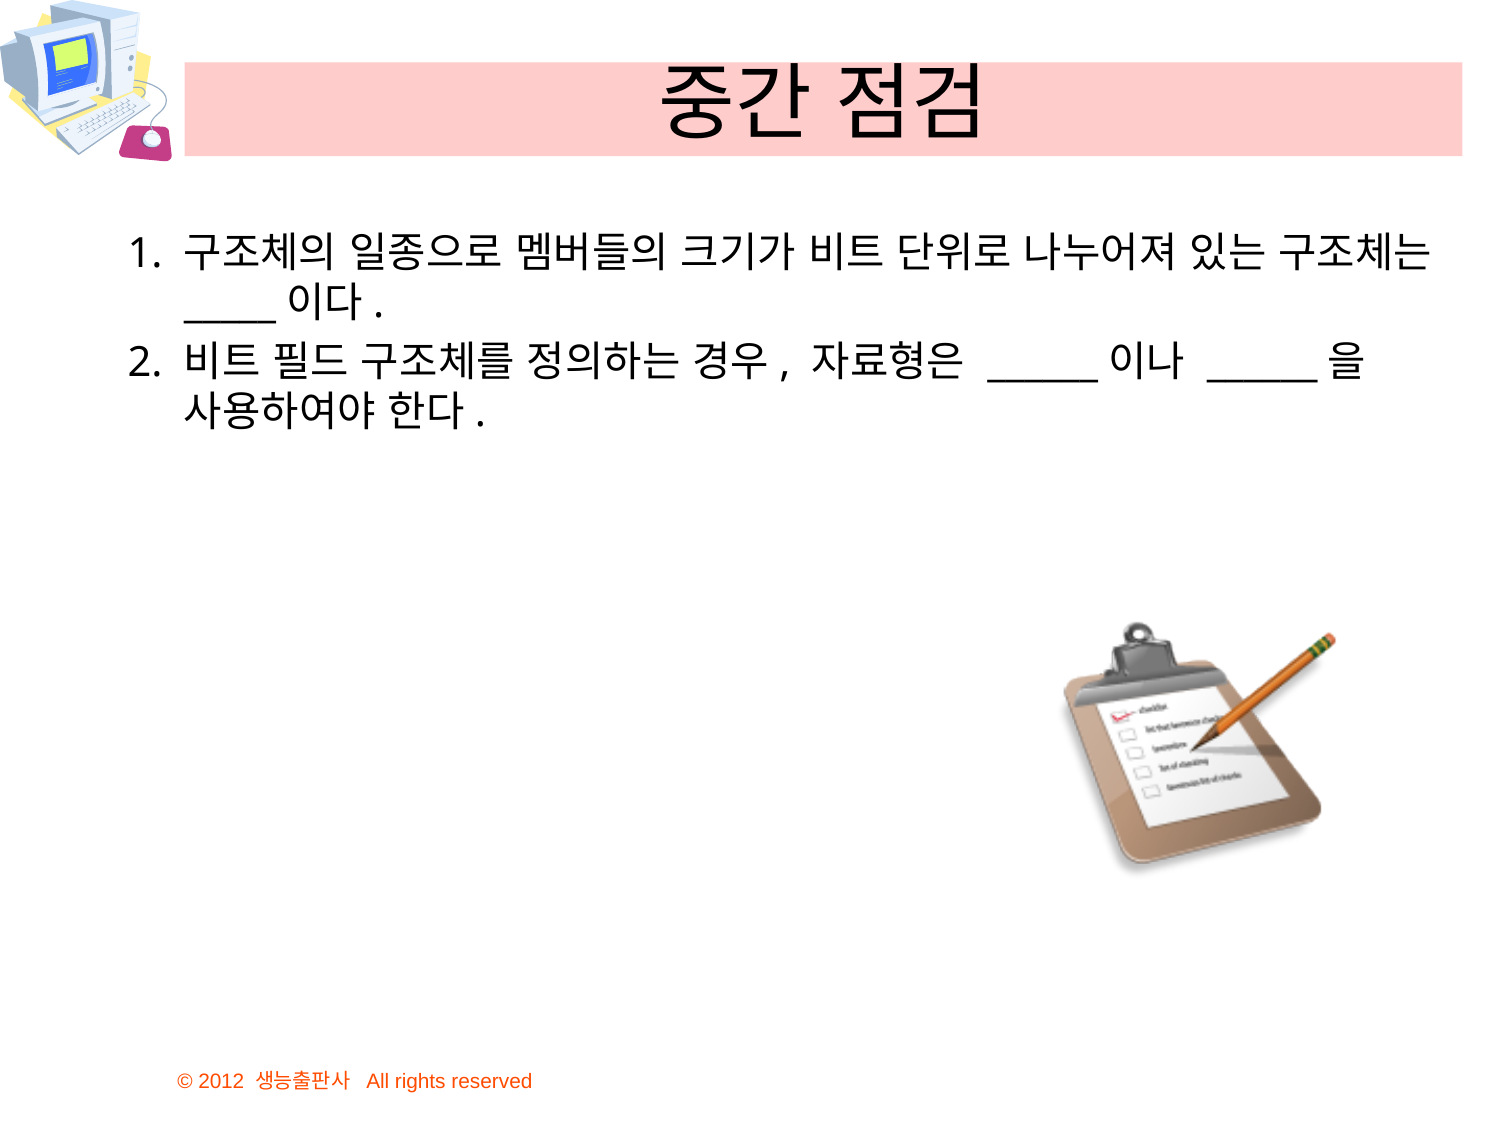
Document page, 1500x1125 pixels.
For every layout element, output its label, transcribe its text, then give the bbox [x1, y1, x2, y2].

title 중간 점검 [184, 62, 1463, 157]
list 1. 구조체의 일종으로 멤버들의 크기가 비트 단위로 나누어져 있는 구조체는 _____이다. 2. 비트 필드 구조체를 정의하는 경우, 자료형은 ______이나 ______을 사용하여야 한다. [112, 499, 1460, 900]
list 1. 구조체의 일종으로 멤버들의 크기가 비트 단위로 나누어져 있는 구조체는 _____이다. 2. 비트 필드 구조체를 정의하는 경우, 자료형은 ______이나 ______을 사용하여야 한다. [112, 218, 1460, 498]
picture [1048, 588, 1349, 890]
